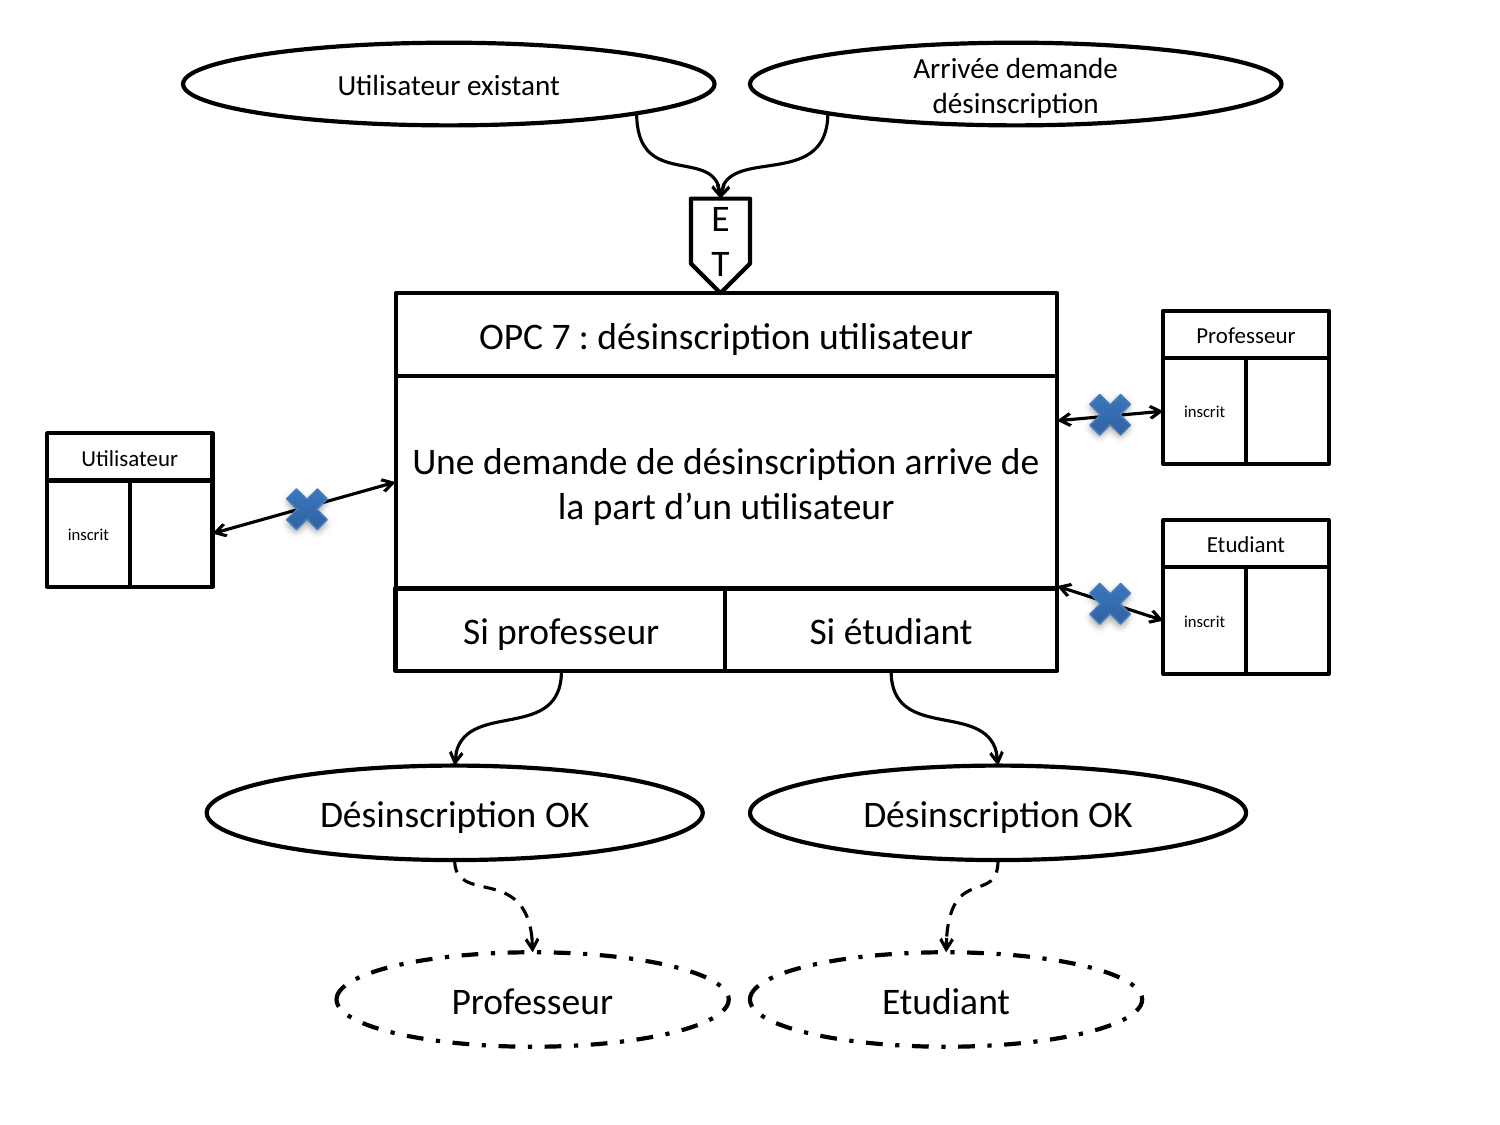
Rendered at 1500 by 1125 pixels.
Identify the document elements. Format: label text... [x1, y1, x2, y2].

text_box [1093, 430, 1106, 436]
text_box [460, 664, 556, 772]
text_box Utilisateur [45, 431, 215, 478]
text_box ET [688, 203, 753, 296]
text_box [1056, 410, 1164, 421]
text_box Utilisateur existant [180, 40, 717, 128]
text_box [128, 478, 215, 589]
text_box [1244, 565, 1331, 676]
text_box Etudiant [747, 950, 1145, 1049]
text_box [1244, 356, 1331, 466]
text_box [925, 880, 1019, 933]
text_box inscrit [1161, 356, 1244, 466]
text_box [212, 481, 396, 534]
text_box [1114, 430, 1127, 436]
text_box Professeur [334, 950, 731, 1049]
text_box Une demande de désinscription arrive de la part d’un utilisateur [394, 374, 1059, 586]
text_box Professeur [1161, 309, 1331, 356]
text_box Désinscription OK [747, 763, 1249, 863]
text_box Etudiant [1161, 518, 1331, 565]
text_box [635, 113, 722, 198]
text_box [731, 101, 818, 210]
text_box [1056, 585, 1164, 621]
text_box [897, 664, 993, 772]
text_box [1089, 394, 1131, 409]
text_box Désinscription OK [204, 763, 705, 863]
text_box inscrit [45, 478, 128, 589]
text_box OPC 7 : désinscription utilisateur [394, 291, 1059, 374]
text_box Arrivée demande désinscription [747, 40, 1284, 128]
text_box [447, 866, 541, 946]
text_box Si professeur [393, 586, 723, 673]
text_box Si étudiant [723, 586, 1059, 673]
text_box inscrit [1161, 565, 1244, 676]
